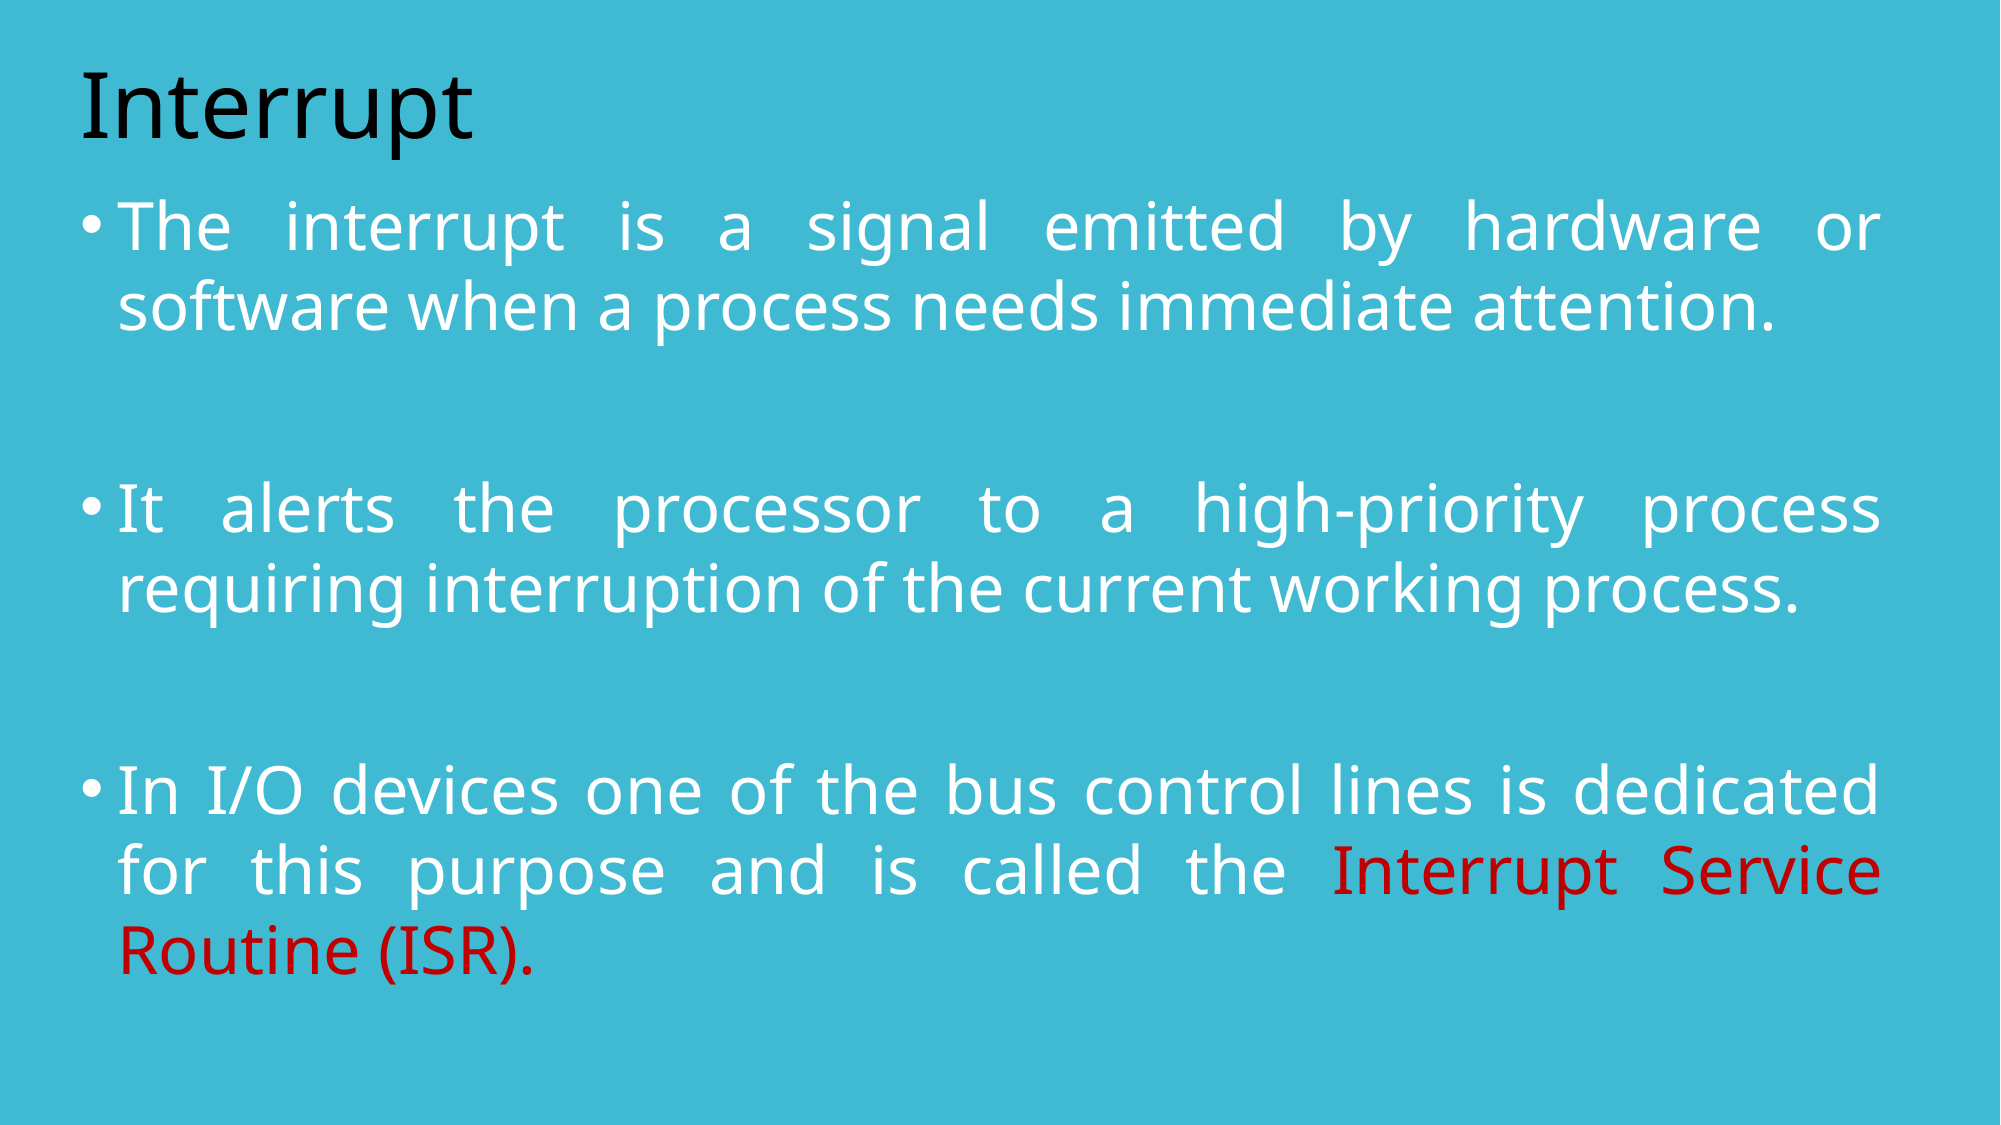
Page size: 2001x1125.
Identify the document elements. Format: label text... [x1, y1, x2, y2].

title Interrupt [64, 0, 1790, 176]
list The interrupt is a signal emitted by hardware or software when a process needs immediate attention. It alerts the processor to a high-priority process requiring interruption of the current working process. In I/O devices one of the bus control lines is dedicated for this purpose and is called the Interrupt Service Routine (ISR). [64, 176, 1900, 1125]
